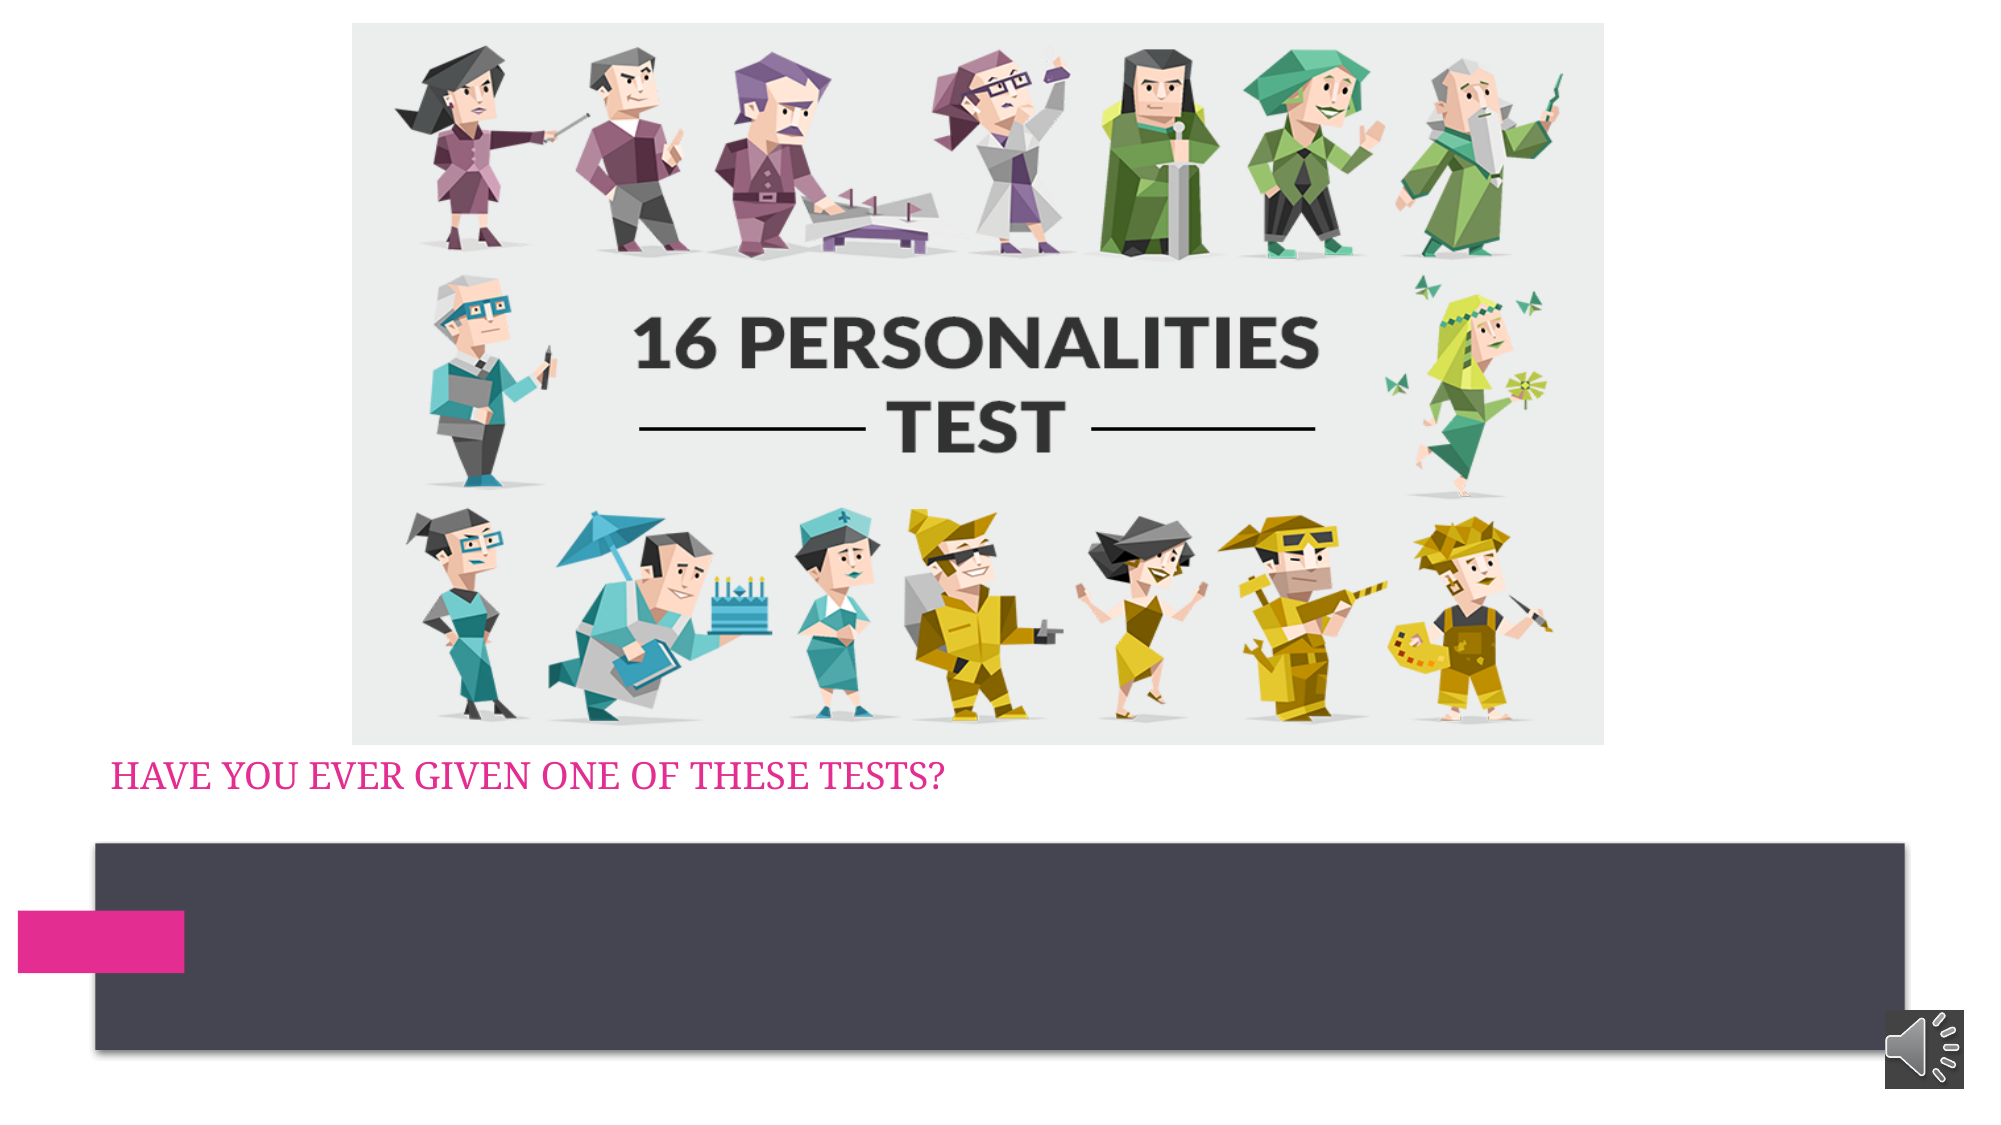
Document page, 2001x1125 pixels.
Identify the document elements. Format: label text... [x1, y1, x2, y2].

list HAVE YOU EVER GIVEN ONE OF THESE TESTS? [95, 744, 1905, 844]
picture [1884, 1009, 1966, 1090]
picture [351, 22, 1604, 746]
